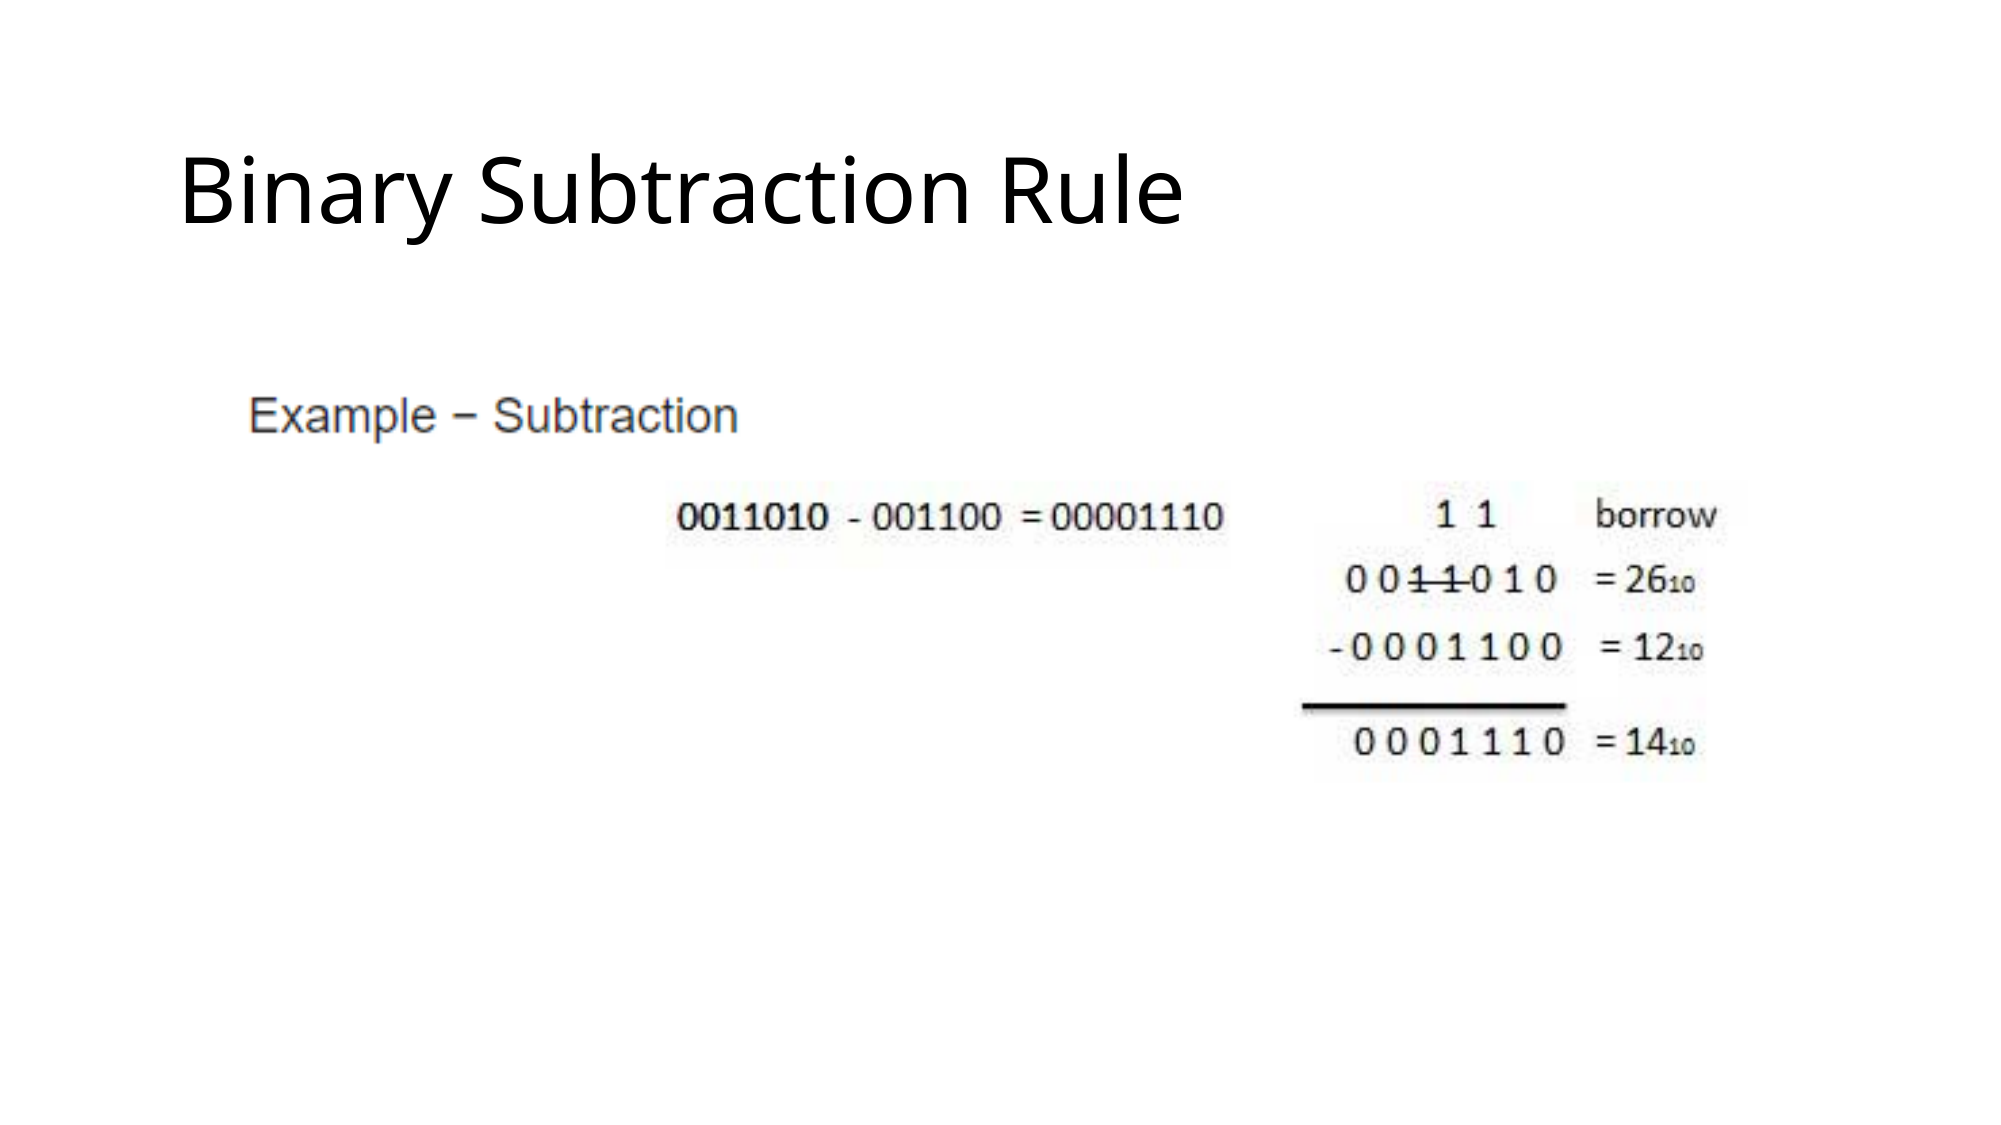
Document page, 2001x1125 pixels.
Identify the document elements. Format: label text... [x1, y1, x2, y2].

picture [234, 363, 1766, 826]
text_box Binary Subtraction Rule [162, 84, 1888, 303]
